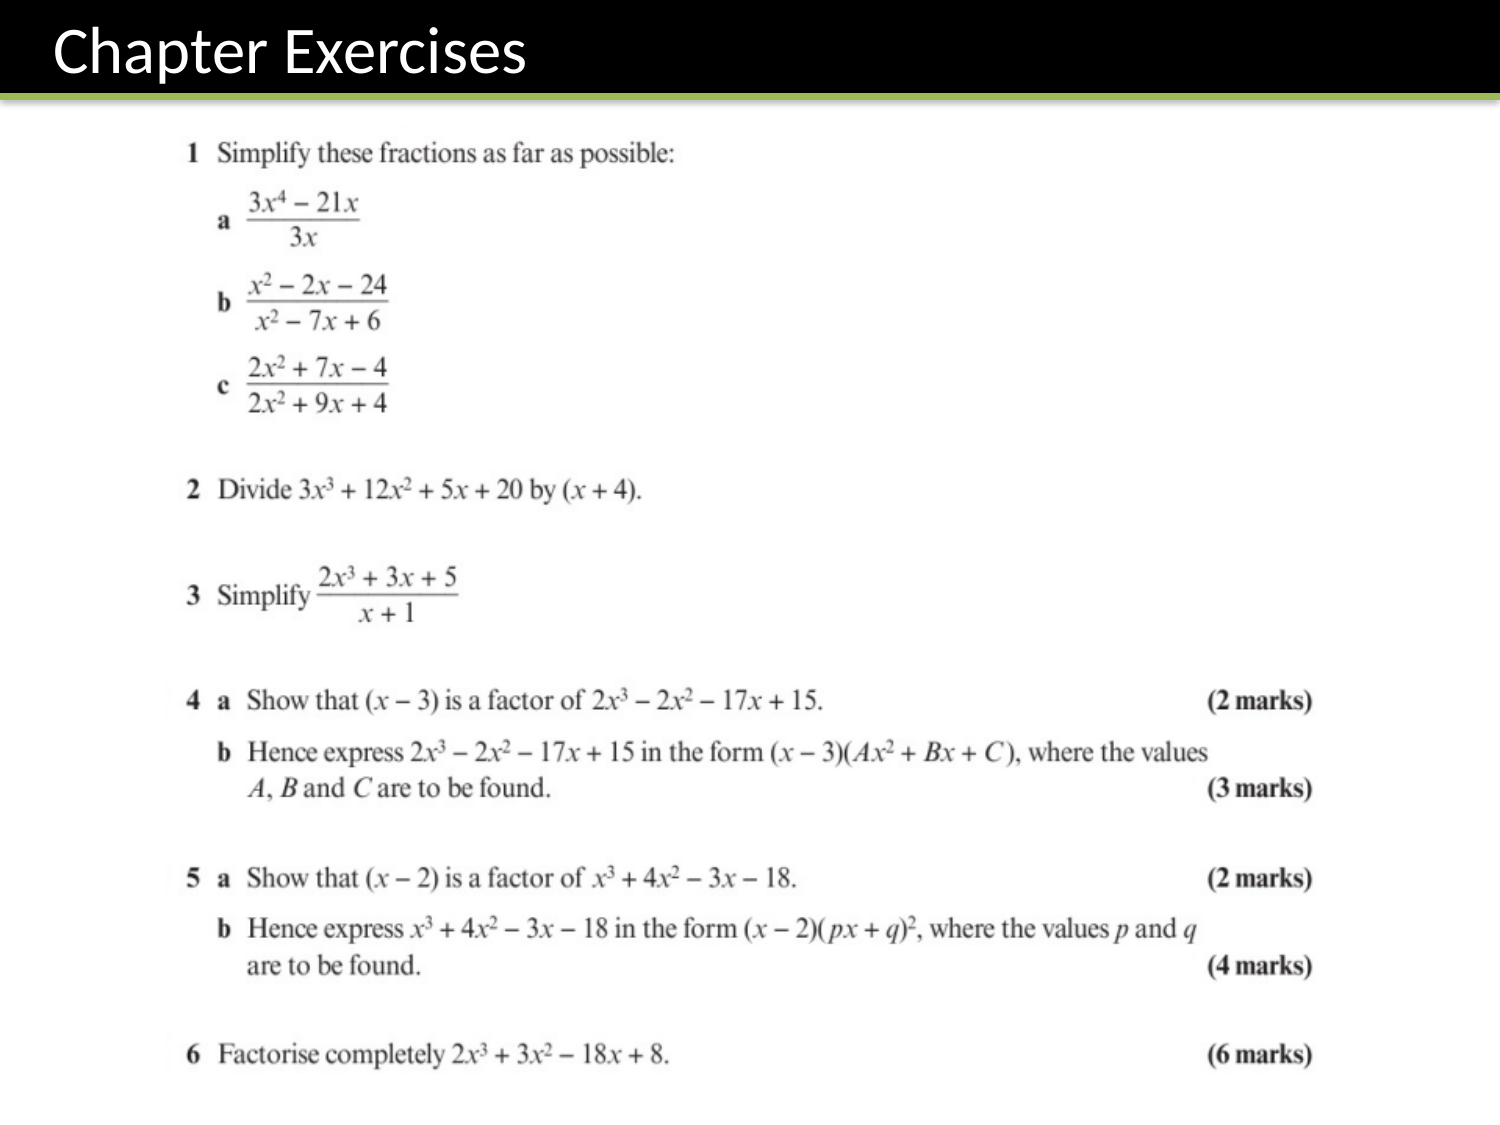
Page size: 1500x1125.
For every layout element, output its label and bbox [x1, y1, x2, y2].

text_box [0, 0, 1500, 99]
picture [163, 125, 1337, 1089]
